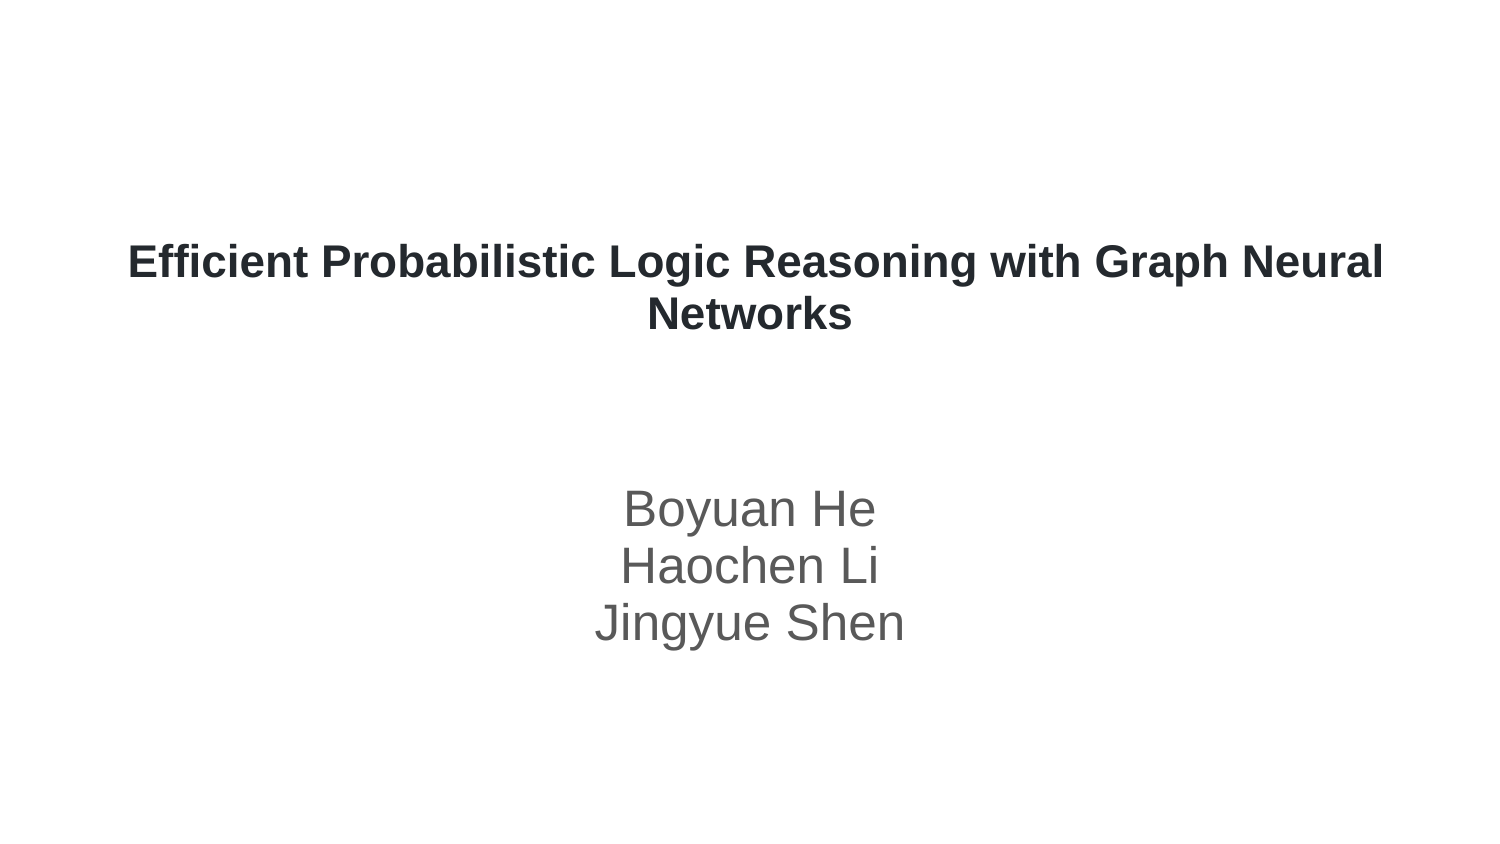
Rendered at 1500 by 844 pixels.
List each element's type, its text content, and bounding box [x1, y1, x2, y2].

title Efficient Probabilistic Logic Reasoning with Graph Neural Networks [51, 17, 1449, 354]
subtitle Boyuan He Haochen Li Jingyue Shen [51, 464, 1449, 668]
